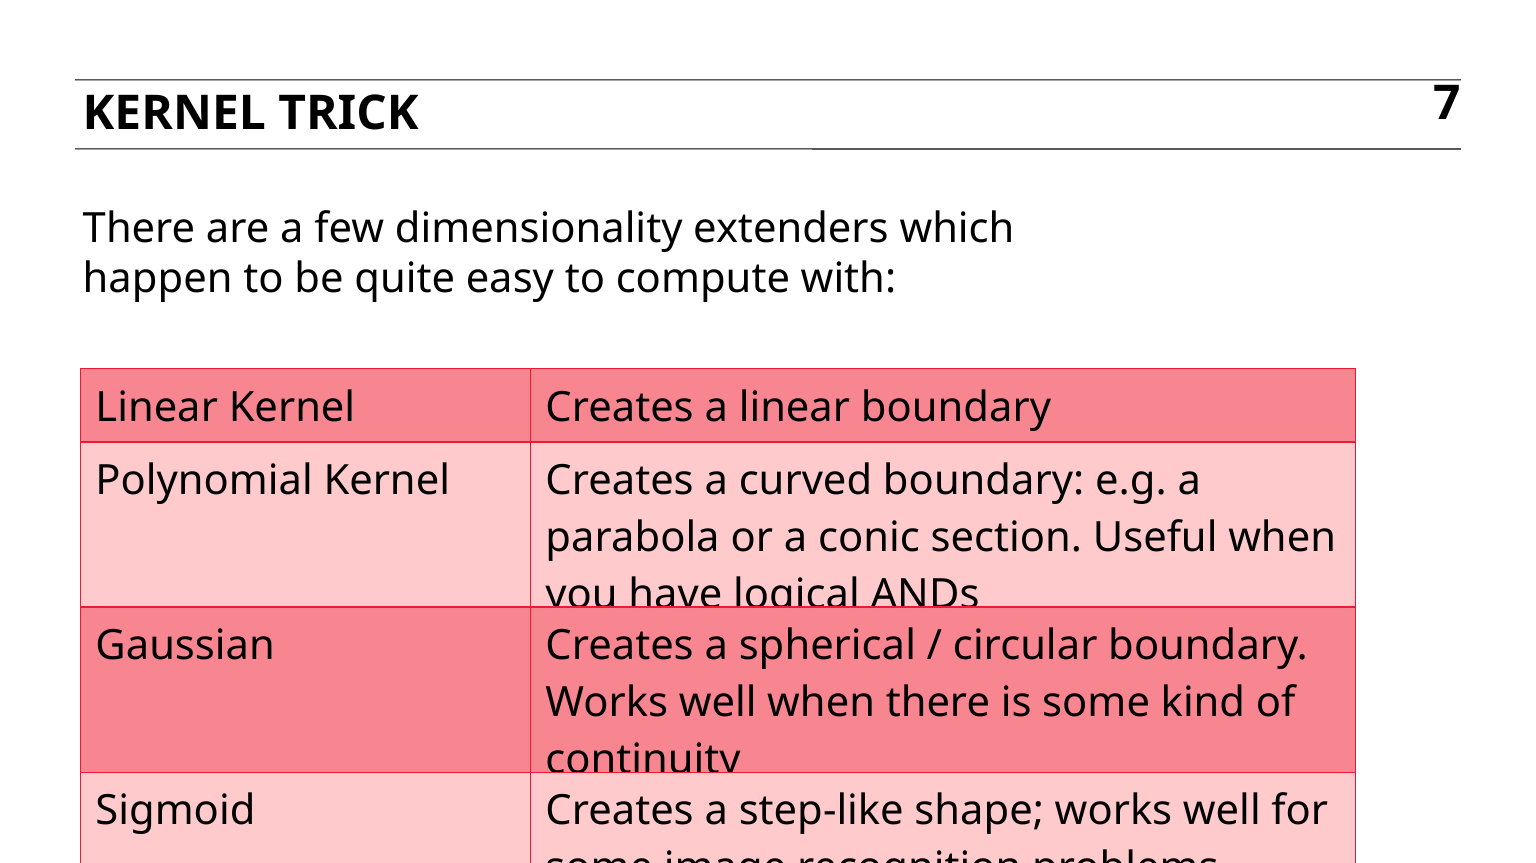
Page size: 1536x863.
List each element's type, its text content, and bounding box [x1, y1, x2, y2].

table_header Linear Kernel [81, 369, 530, 441]
subtitle [92, 193, 1456, 782]
table_cell Sigmoid [81, 773, 530, 863]
slide_number 7 [1419, 86, 1461, 138]
table_cell Creates a step-like shape; works well for some image recognition problems. [531, 773, 1355, 863]
table_cell Polynomial Kernel [81, 443, 530, 606]
table_cell Gaussian [81, 608, 530, 772]
table_cell Creates a curved boundary: e.g. a parabola or a conic section. Useful when you have logical ANDs [531, 443, 1355, 606]
table_header Creates a linear boundary [531, 369, 1355, 441]
text_box There are a few dimensionality extenders which happen to be quite easy to compute with: [67, 193, 1073, 309]
list KERNEL TRICK [67, 81, 1118, 132]
table_cell Creates a spherical / circular boundary. Works well when there is some kind of continuity [531, 608, 1355, 772]
